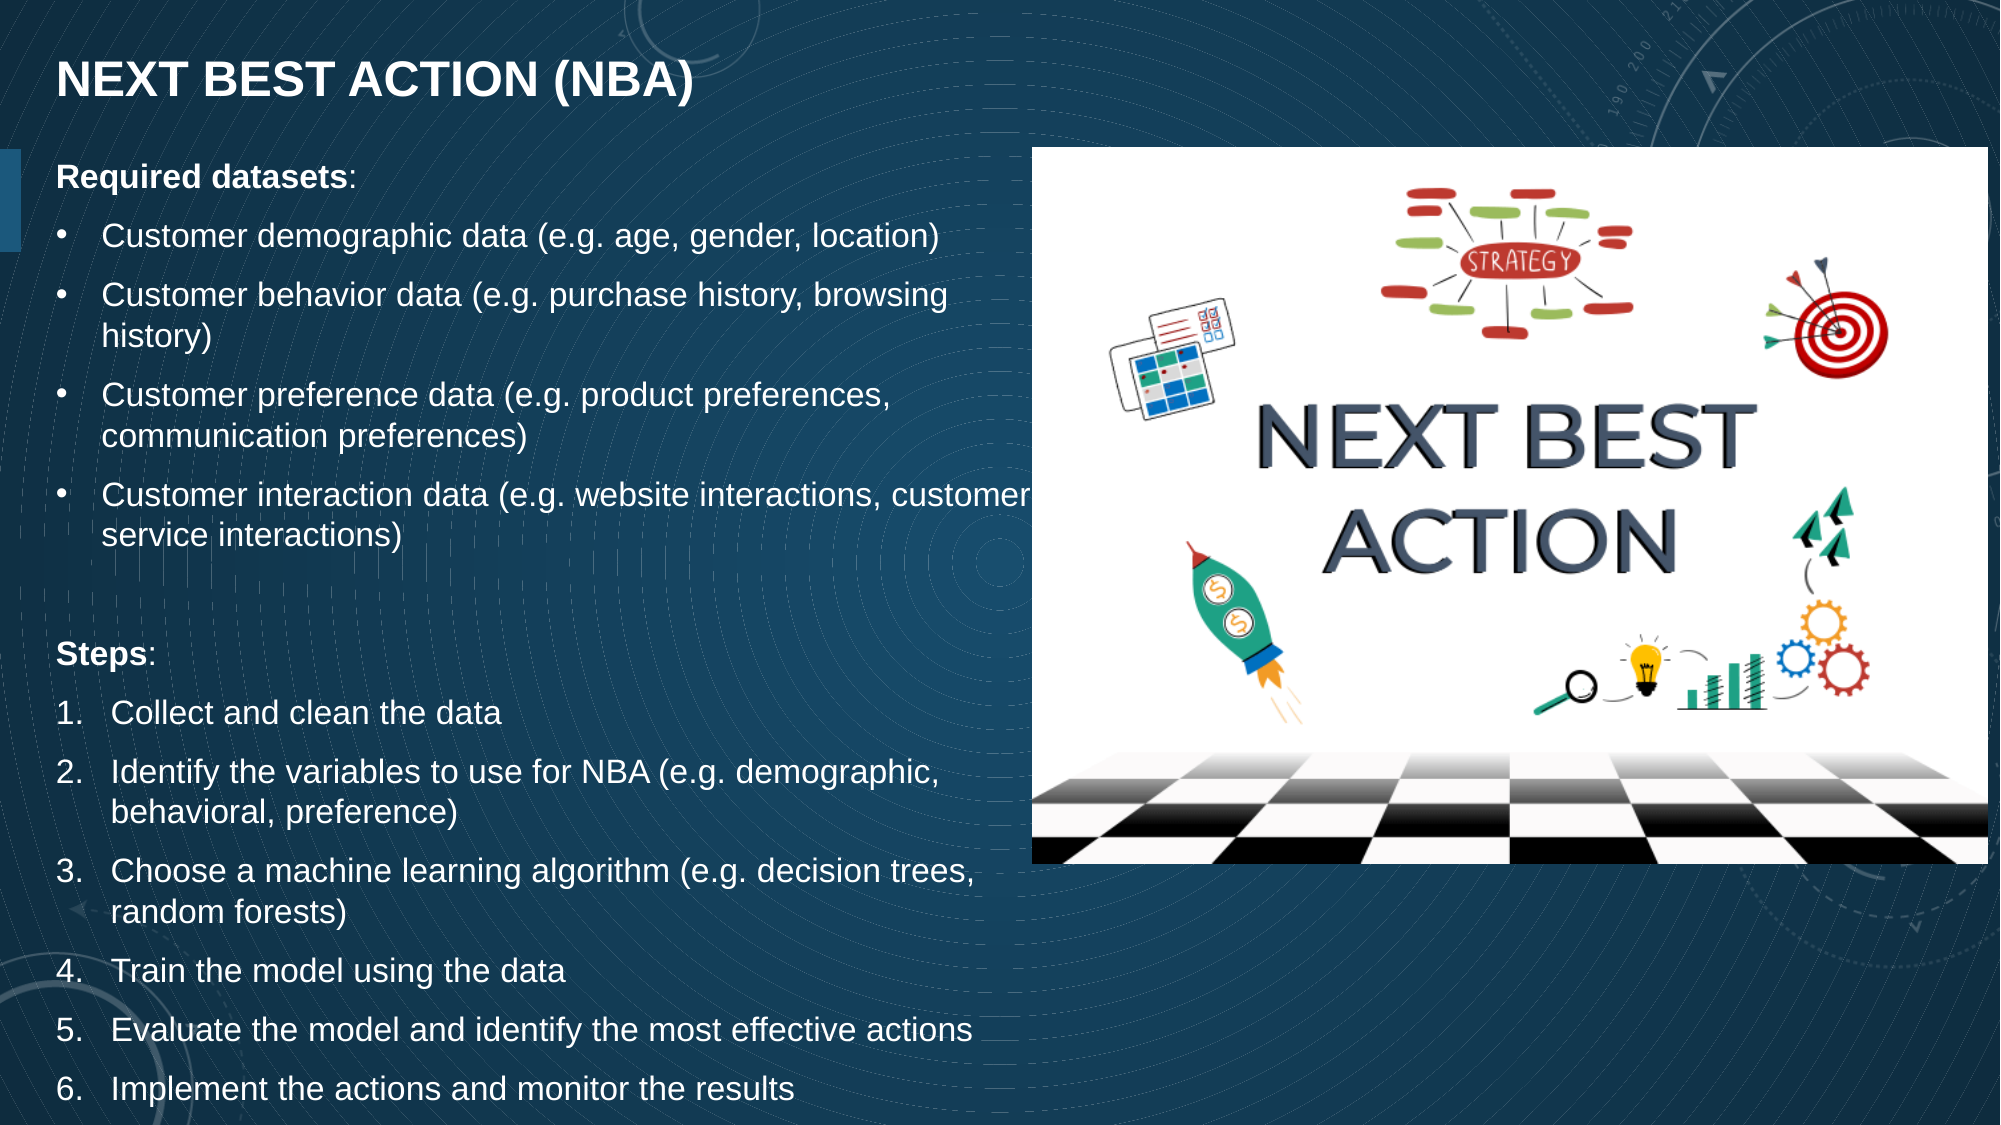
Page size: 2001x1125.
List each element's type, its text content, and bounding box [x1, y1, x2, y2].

list Required datasets: Customer demographic data (e.g. age, gender, location) Customer behavior data (e.g. purchase history, browsing history) Customer preference data (e.g. product preferences, communication preferences) Customer interaction data (e.g. website interactions, customer service interactions) Steps: Collect and clean the data Identify the variables to use for NBA (e.g. demographic, behavioral, preference) Choose a machine learning algorithm (e.g. decision trees, random forests) Train the model using the data Evaluate the model and identify the most effective actions Implement the actions and monitor the results [40, 147, 1056, 1125]
picture [0, 0, 2000, 1125]
title Next best action (nba) [40, 39, 1965, 115]
